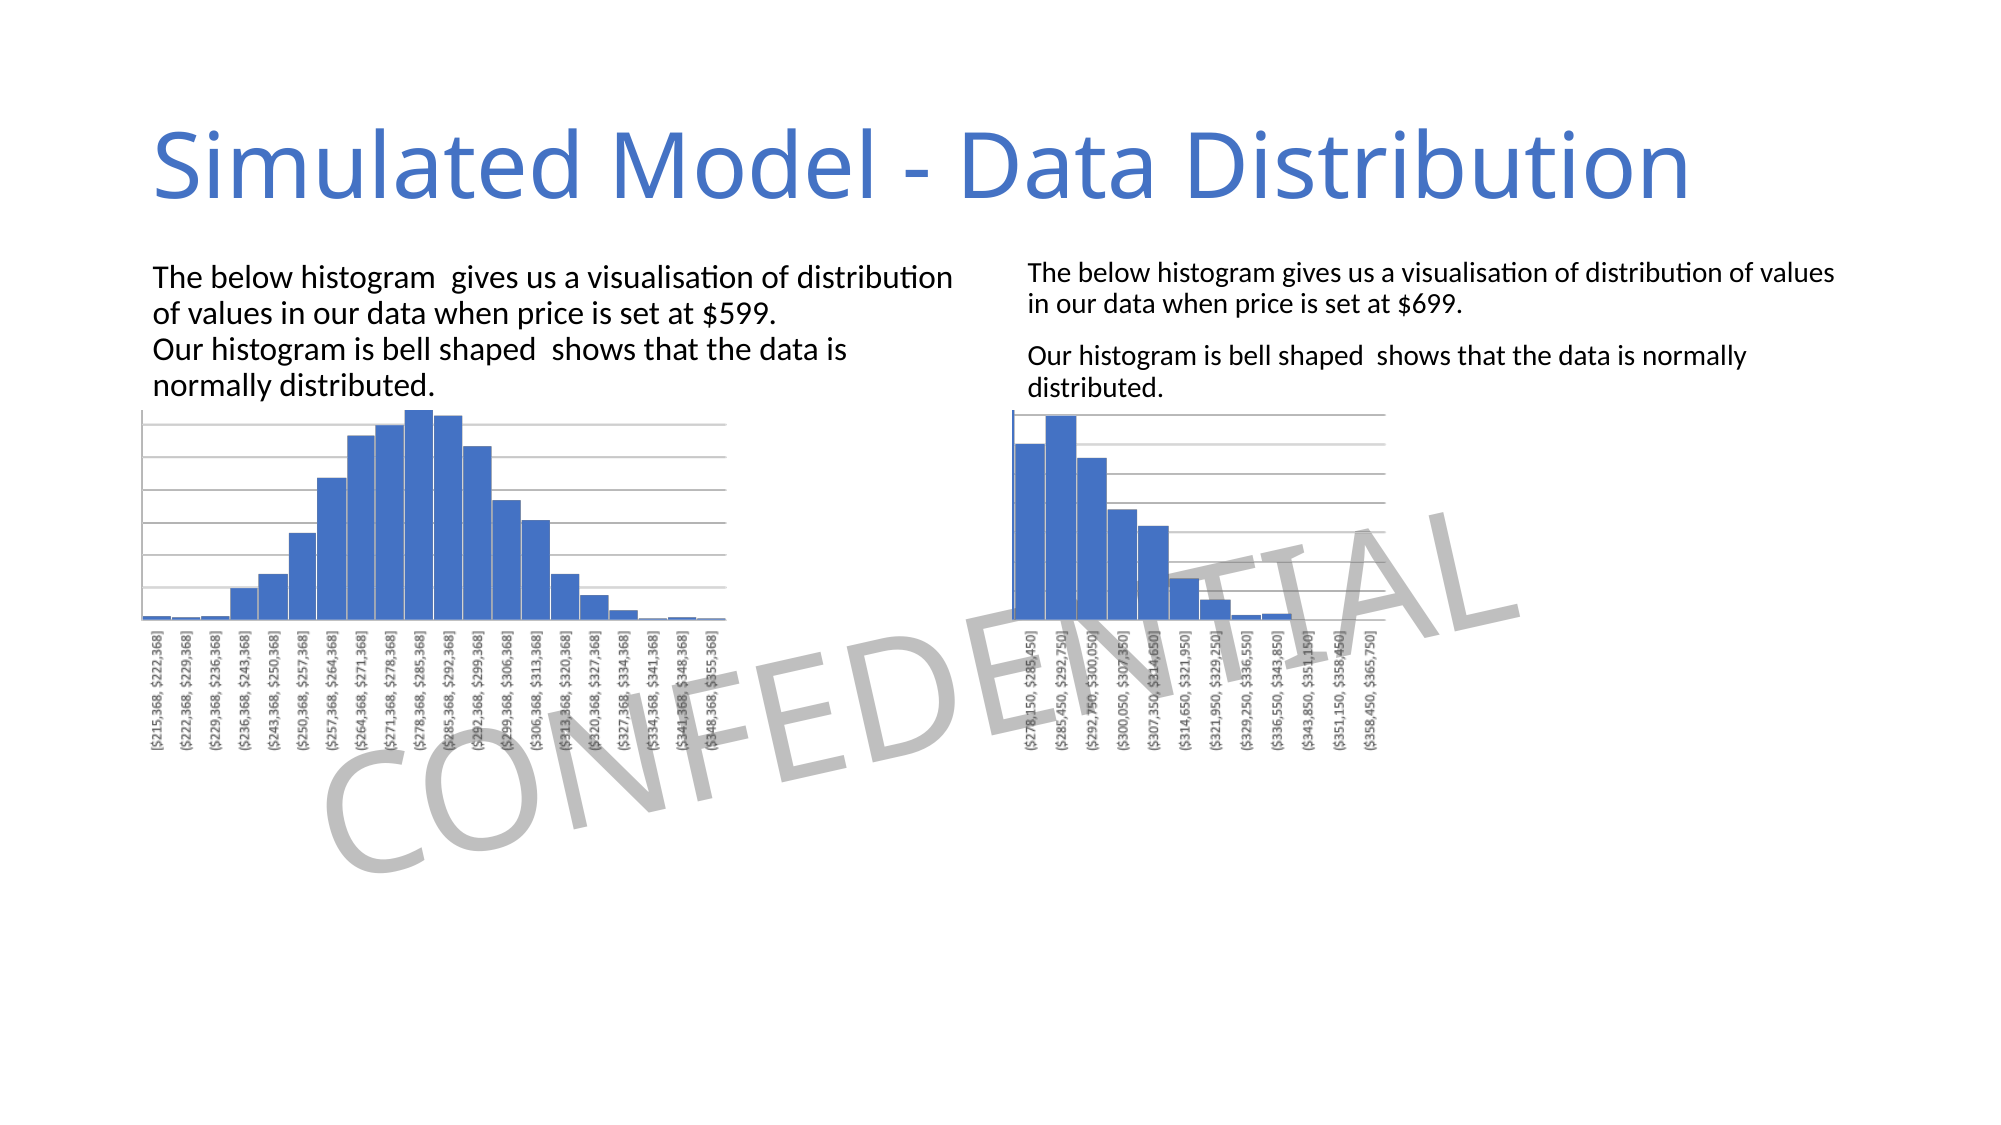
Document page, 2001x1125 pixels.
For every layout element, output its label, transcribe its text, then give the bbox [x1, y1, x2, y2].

picture [137, 410, 984, 1016]
list The below histogram gives us a visualisation of distribution of values in our data when price is set at $599. Our histogram is bell shaped shows that the data is normally distributed. [137, 275, 984, 410]
picture [1012, 410, 1863, 1016]
title Simulated Model - Data Distribution [137, 59, 1863, 278]
list The below histogram gives us a visualisation of distribution of values in our data when price is set at $699. Our histogram is bell shaped shows that the data is normally distributed. [1012, 275, 1863, 410]
